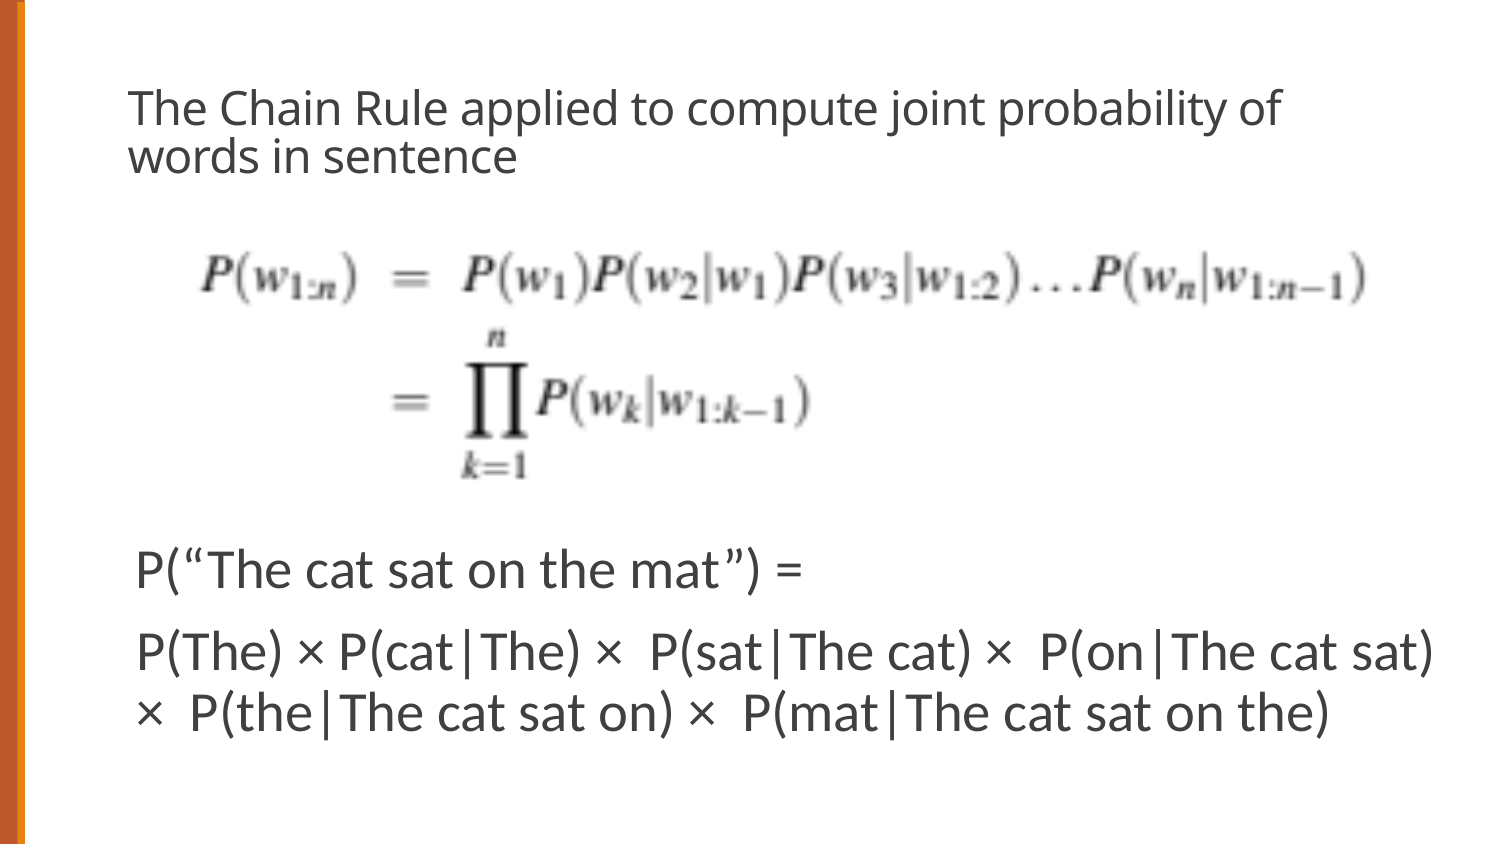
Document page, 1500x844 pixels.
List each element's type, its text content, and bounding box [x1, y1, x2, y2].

list P(“The cat sat on the mat”) = P(The) × P(cat|The) × P(sat|The cat) × P(on|The cat sat) × P(the|The cat sat on) × P(mat|The cat sat on the) [135, 196, 1455, 803]
title The Chain Rule applied to compute joint probability of words in sentence [112, 79, 1350, 191]
picture [175, 232, 1370, 484]
